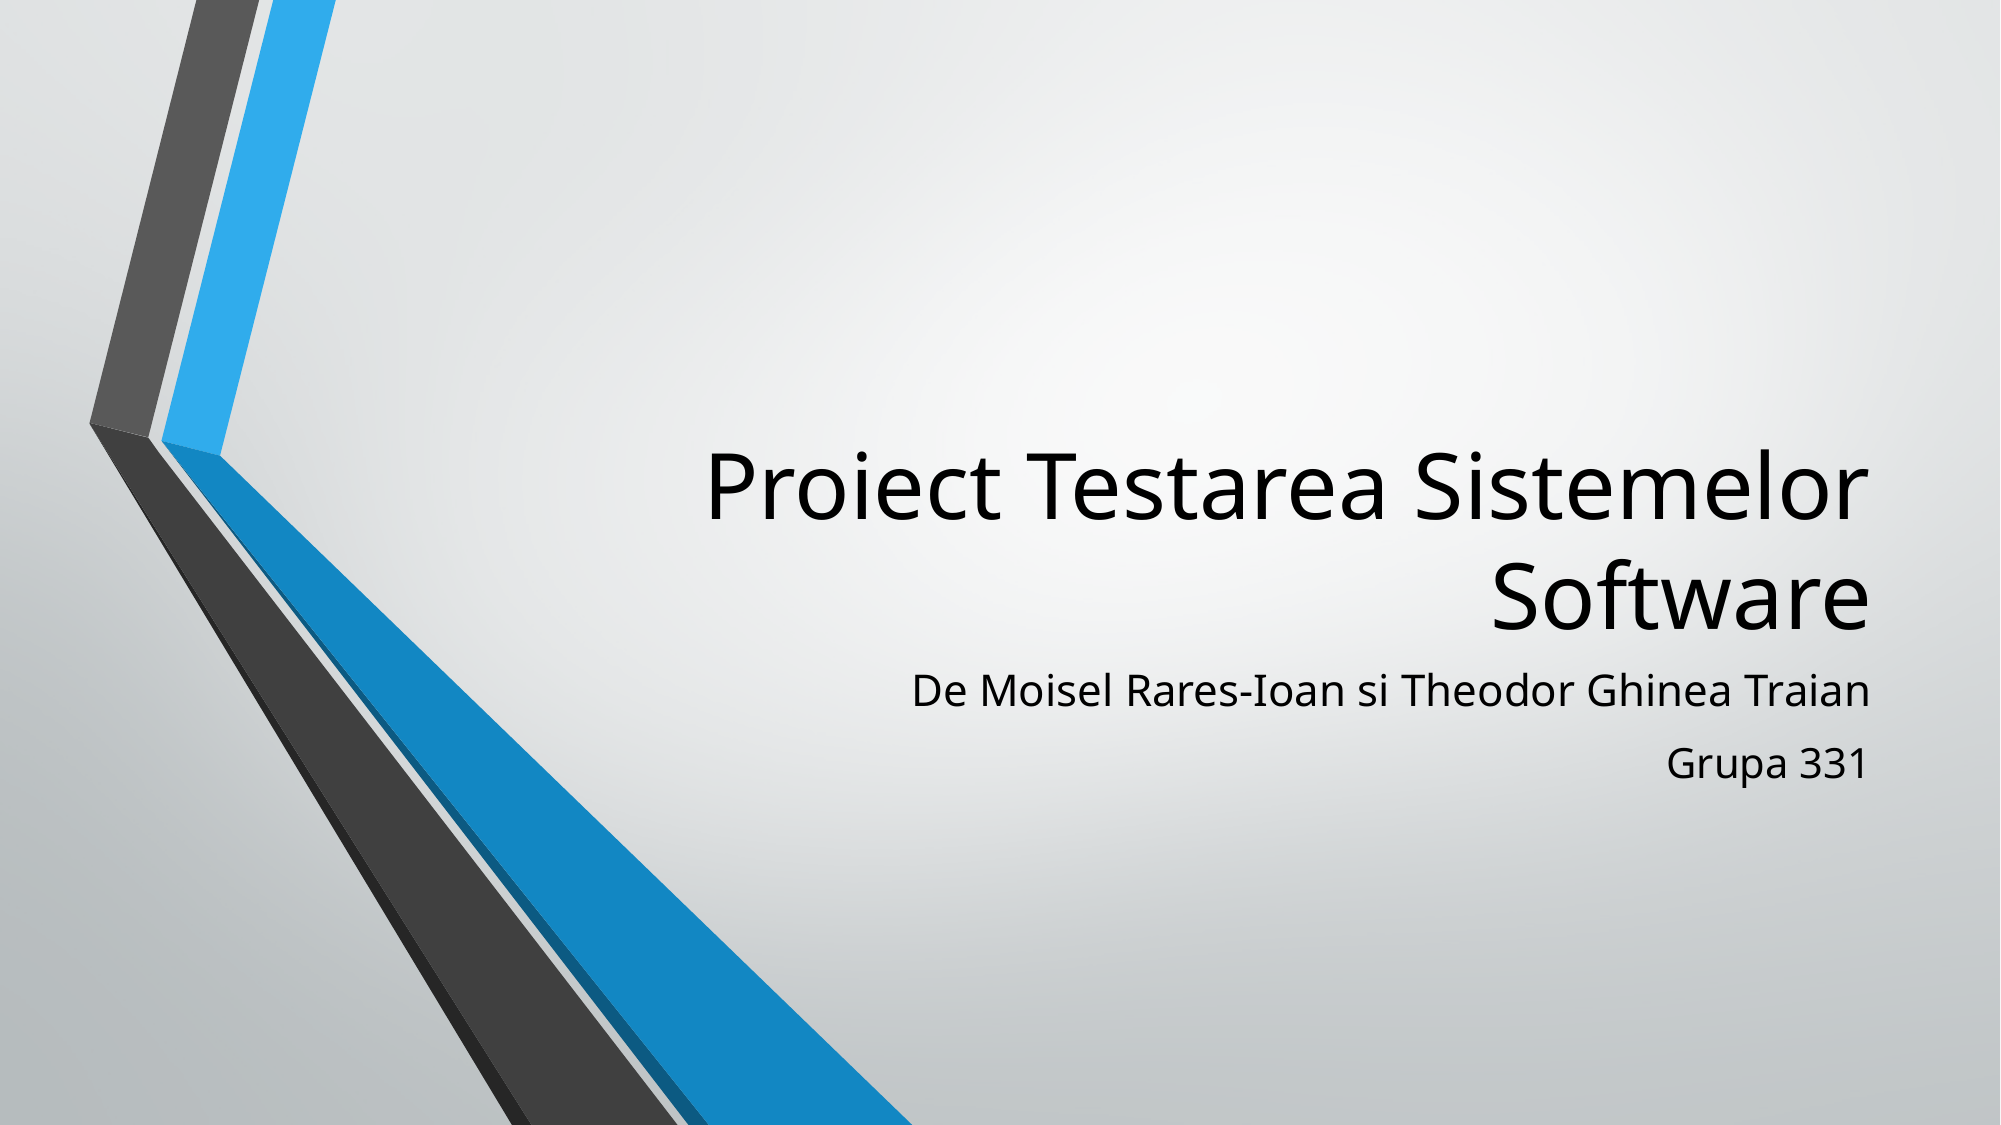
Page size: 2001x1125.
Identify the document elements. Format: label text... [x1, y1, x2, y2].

subtitle De Moisel Rares-Ioan si Theodor Ghinea Traian Grupa 331 [740, 655, 1887, 884]
title Proiect Testarea Sistemelor Software [480, 226, 1887, 656]
